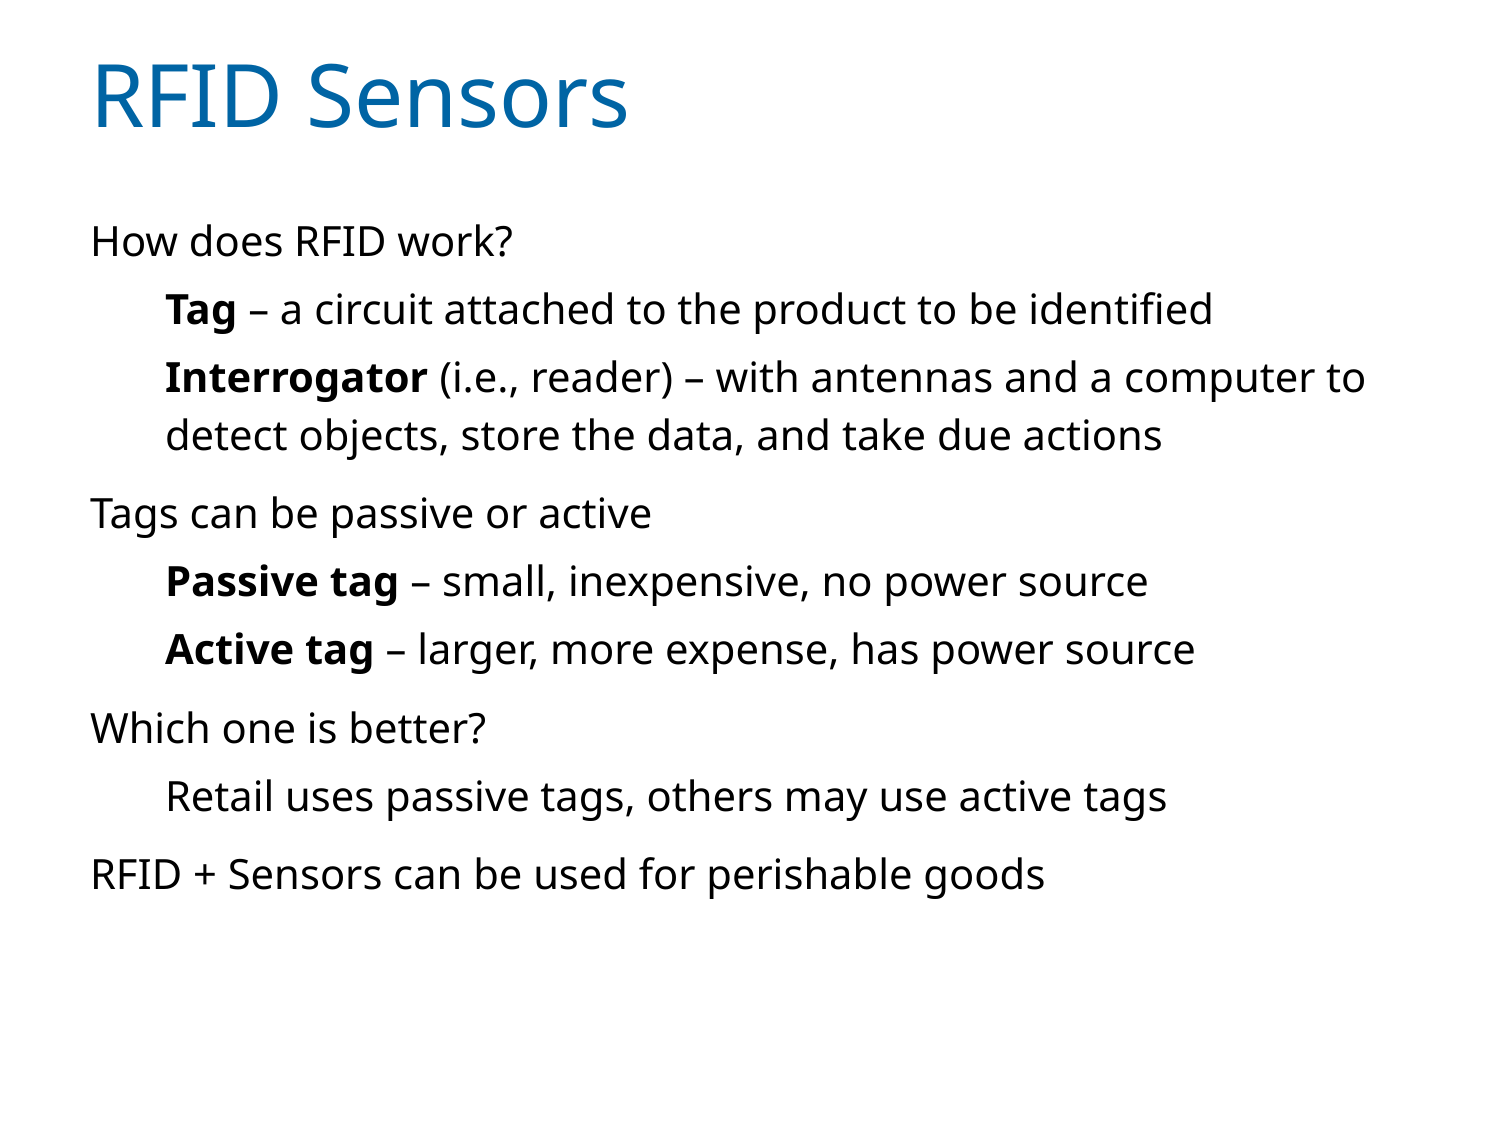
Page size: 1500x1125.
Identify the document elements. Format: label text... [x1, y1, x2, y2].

list How does RFID work? Tag – a circuit attached to the product to be identified Interrogator (i.e., reader) – with antennas and a computer to detect objects, store the data, and take due actions Tags can be passive or active Passive tag – small, inexpensive, no power source Active tag – larger, more expense, has power source Which one is better? Retail uses passive tags, others may use active tags RFID + Sensors can be used for perishable goods [75, 200, 1425, 1013]
title RFID Sensors [75, 35, 1425, 163]
